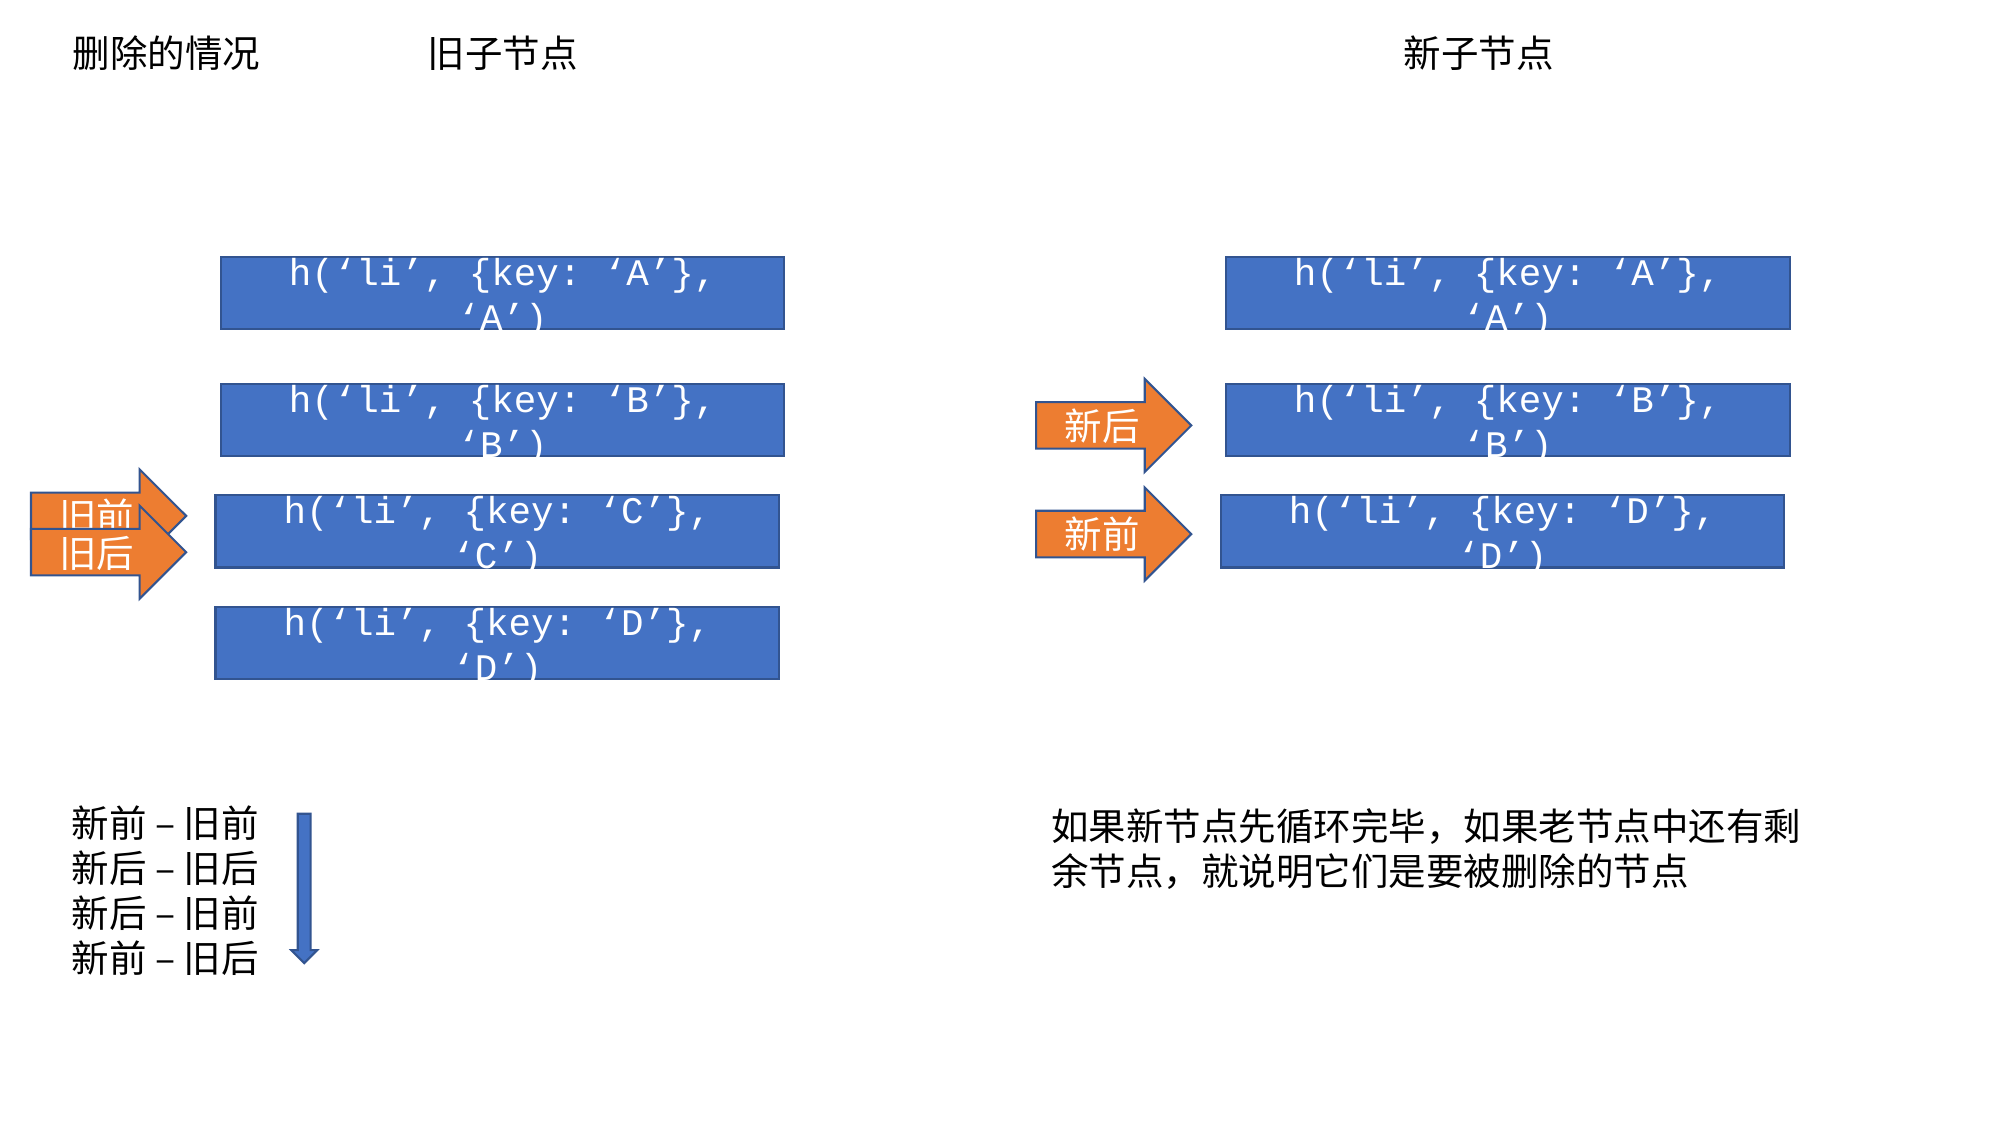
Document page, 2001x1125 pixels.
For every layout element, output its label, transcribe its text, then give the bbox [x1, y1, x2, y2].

text_box 新前 [1035, 485, 1193, 584]
text_box 新子节点 [1388, 22, 1569, 83]
text_box h(‘li’, {key: ‘A’}, ‘A’) [1225, 256, 1791, 330]
text_box h(‘li’, {key: ‘D’}, ‘D’) [1220, 494, 1785, 569]
text_box h(‘li’, {key: ‘D’}, ‘D’) [214, 606, 780, 680]
text_box h(‘li’, {key: ‘A’}, ‘A’) [220, 256, 785, 330]
text_box 旧前 [29, 466, 188, 534]
text_box h(‘li’, {key: ‘B’}, ‘B’) [220, 383, 785, 457]
text_box 如果新节点先循环完毕，如果老节点中还有剩余节点，就说明它们是要被删除的节点 [1036, 795, 1823, 901]
text_box h(‘li’, {key: ‘C’}, ‘C’) [214, 494, 780, 569]
text_box 旧后 [29, 503, 188, 602]
text_box 旧子节点 [412, 22, 593, 83]
text_box [288, 812, 320, 965]
text_box h(‘li’, {key: ‘B’}, ‘B’) [1225, 383, 1791, 457]
text_box 删除的情况 [58, 22, 276, 83]
text_box 新前 – 旧前 新后 – 旧后 新后 – 旧前 新前 – 旧后 [56, 793, 361, 988]
text_box 新后 [1035, 376, 1193, 475]
